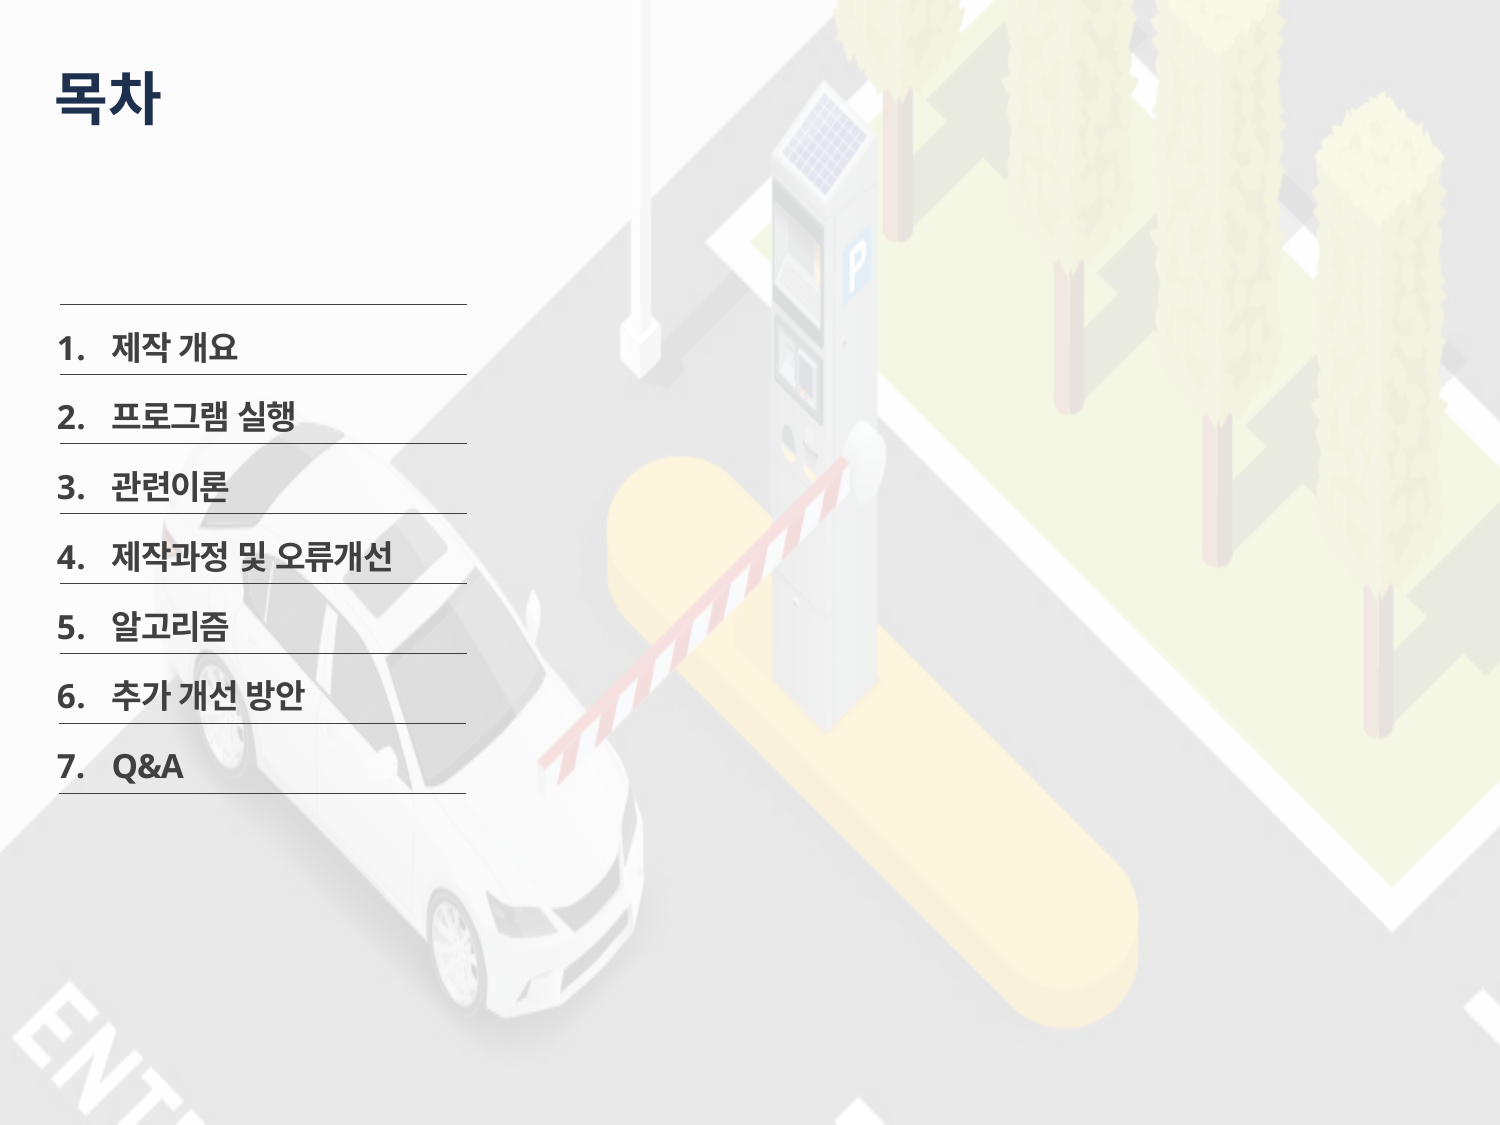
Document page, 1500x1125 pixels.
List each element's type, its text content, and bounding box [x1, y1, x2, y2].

text_box 제작 개요 프로그램 실행 관련이론 제작과정 및 오류개선 알고리즘 추가 개선 방안 Q&A [41, 289, 891, 1064]
text_box 목차 [39, 24, 1440, 170]
